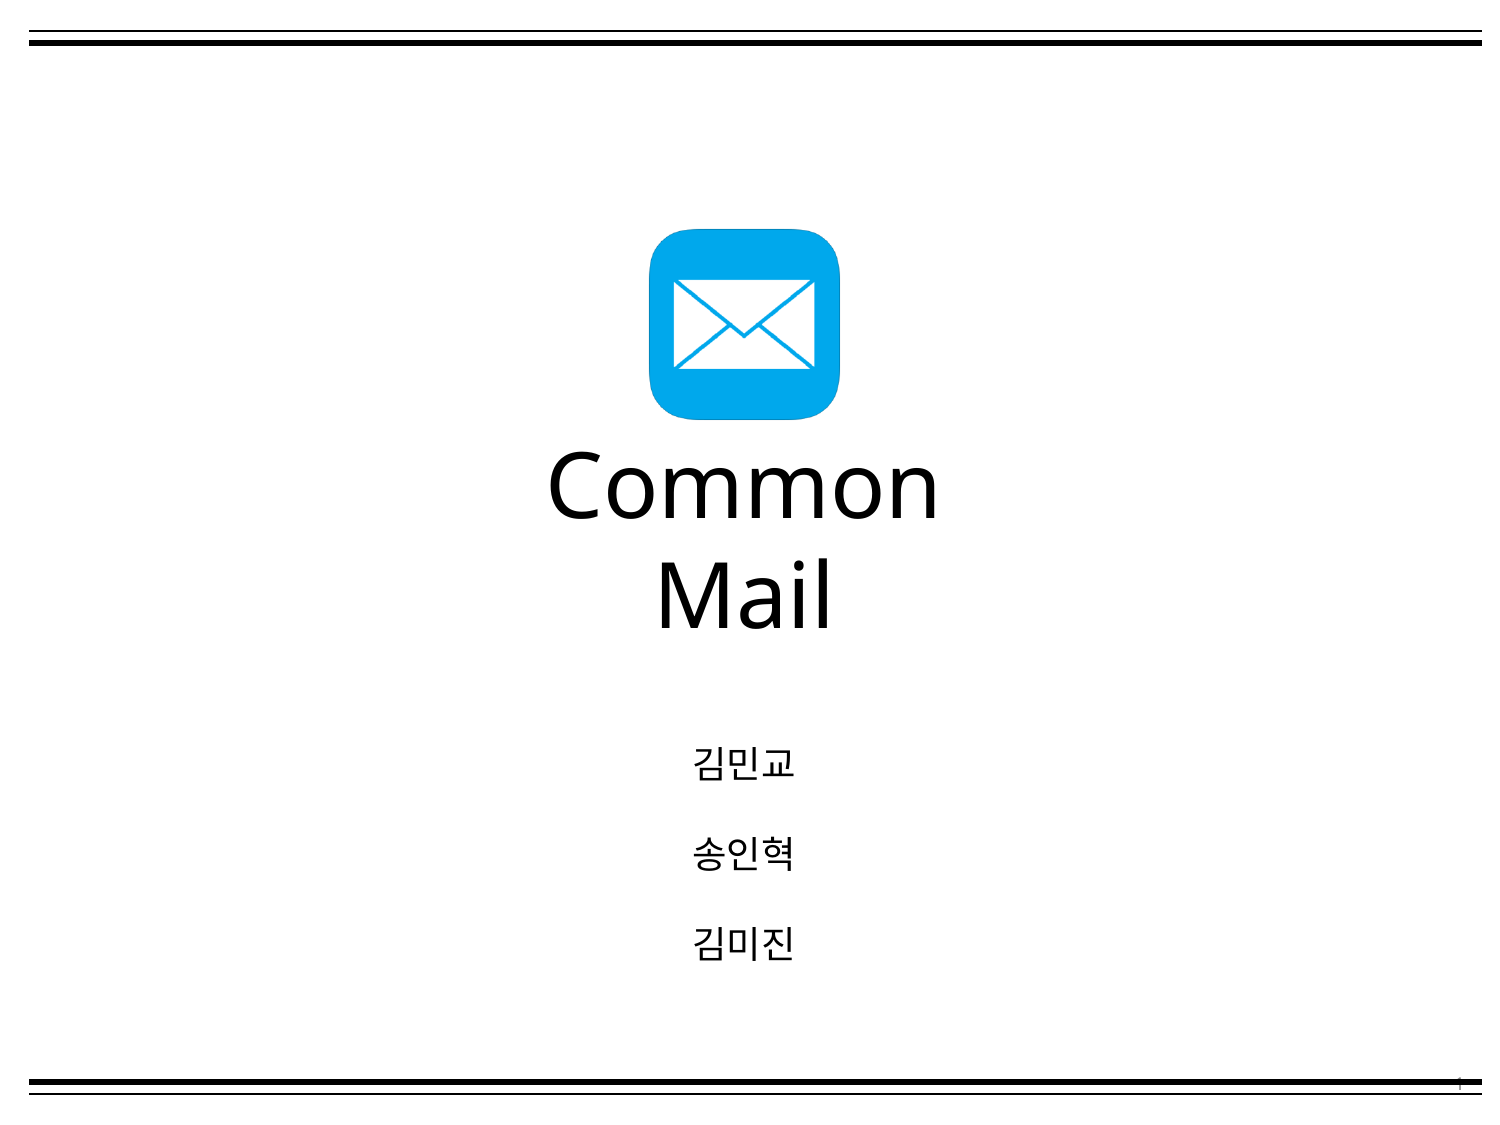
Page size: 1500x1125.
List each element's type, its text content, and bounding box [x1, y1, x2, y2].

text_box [29, 1081, 1483, 1095]
text_box 김민교 송인혁 김미진 [555, 733, 934, 974]
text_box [29, 30, 1483, 43]
text_box Common Mail [490, 419, 999, 655]
picture [635, 214, 854, 433]
